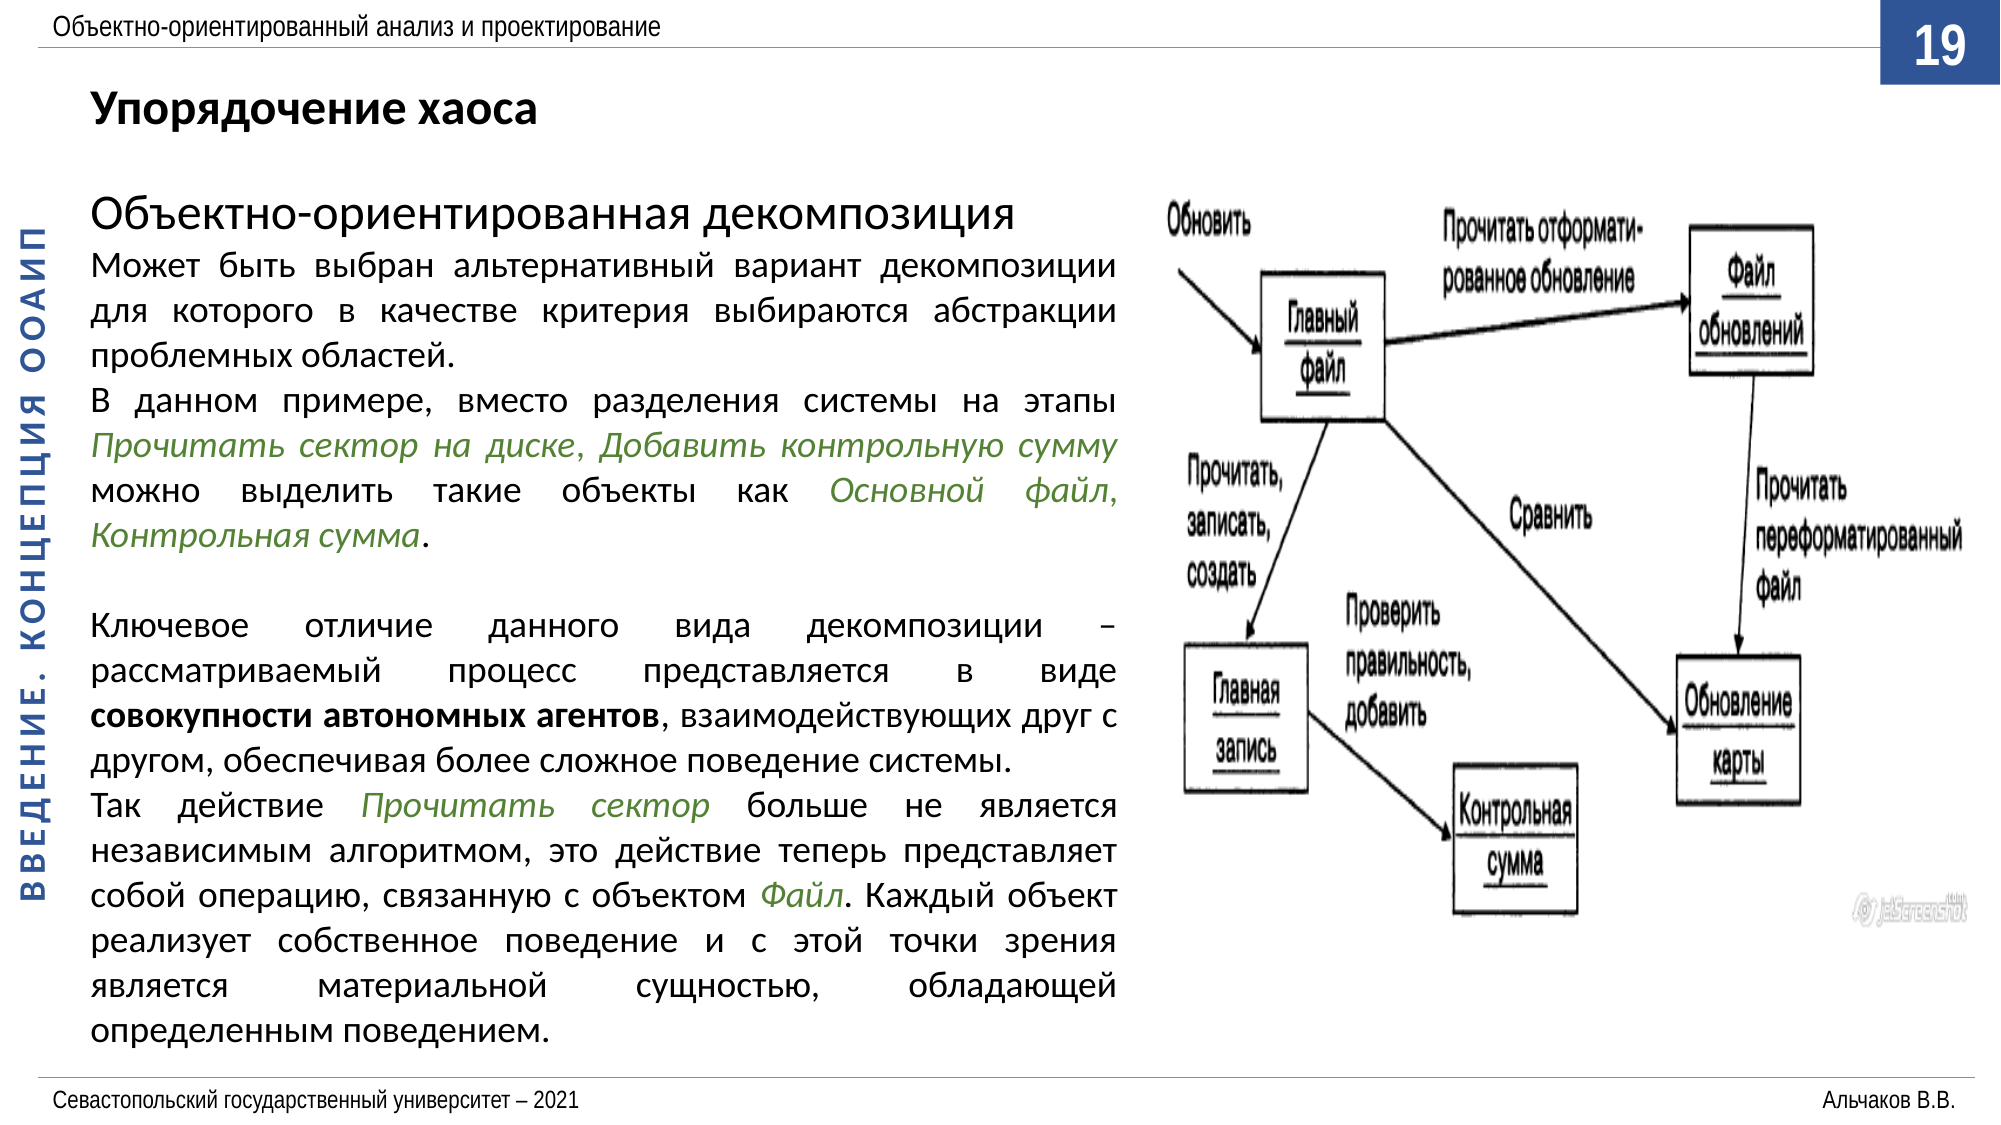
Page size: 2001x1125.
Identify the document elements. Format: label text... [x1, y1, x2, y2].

picture [1154, 151, 1975, 940]
text_box Упорядочение хаоса Объектно-ориентированная декомпозиция Может быть выбран альтернативный вариант декомпозиции для которого в качестве критерия выбираются абстракции проблемных областей. В данном примере, вместо разделения системы на этапы Прочитать сектор на диске, Добавить контрольную сумму можно выделить такие объекты как Основной файл, Контрольная сумма. Ключевое отличие данного вида декомпозиции – рассматриваемый процесс представляется в виде совокупности автономных агентов, взаимодействующих друг с другом, обеспечивая более сложное поведение системы. Так действие Прочитать сектор больше не является независимым алгоритмом, это действие теперь представляет собой операцию, связанную с объектом Файл. Каждый объект реализует собственное поведение и с этой точки зрения является материальной сущностью, обладающей определенным поведением. [75, 67, 1133, 1057]
text_box Объектно-ориентированный анализ и проектирование [37, 0, 1880, 47]
text_box ВВЕДЕНИЕ. КОНЦЕПЦИЯ ООАИП [0, 67, 76, 1063]
text_box 19 [1880, 0, 2000, 85]
text_box Севастопольский государственный университет – 2021 Альчаков В.В. [37, 1078, 1975, 1121]
